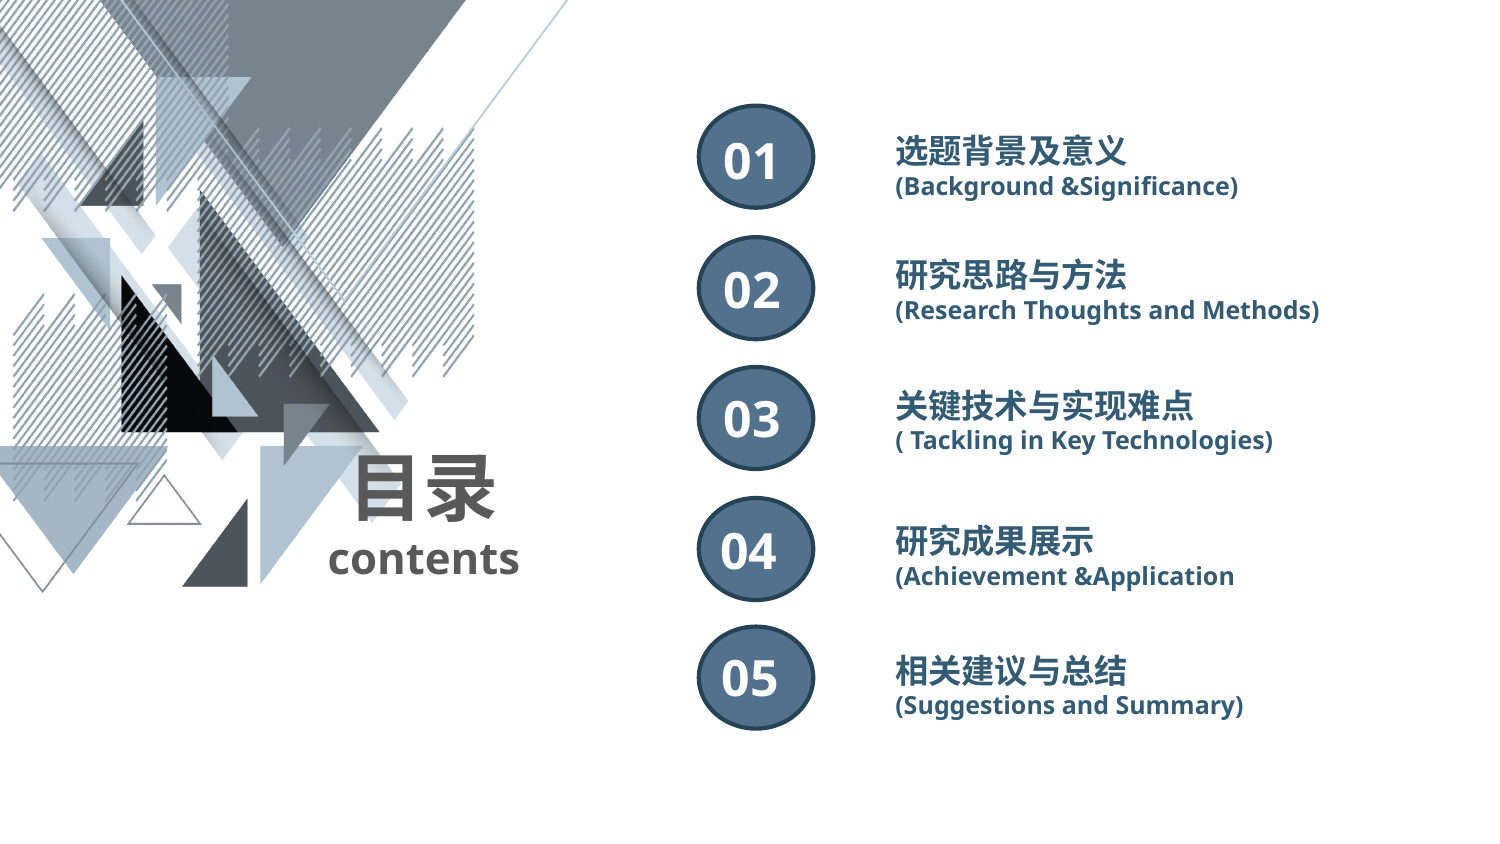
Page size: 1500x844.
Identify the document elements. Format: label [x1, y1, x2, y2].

text_box [731, 726, 781, 731]
text_box [696, 657, 701, 698]
text_box [704, 492, 1325, 594]
text_box [711, 97, 1231, 203]
picture [0, 0, 598, 593]
text_box [696, 529, 701, 569]
text_box [706, 356, 1325, 461]
text_box [696, 125, 708, 188]
text_box [704, 631, 1325, 721]
text_box [735, 599, 777, 603]
text_box [696, 262, 704, 314]
text_box [707, 209, 1249, 353]
text_box [696, 392, 704, 444]
text_box [730, 466, 782, 472]
